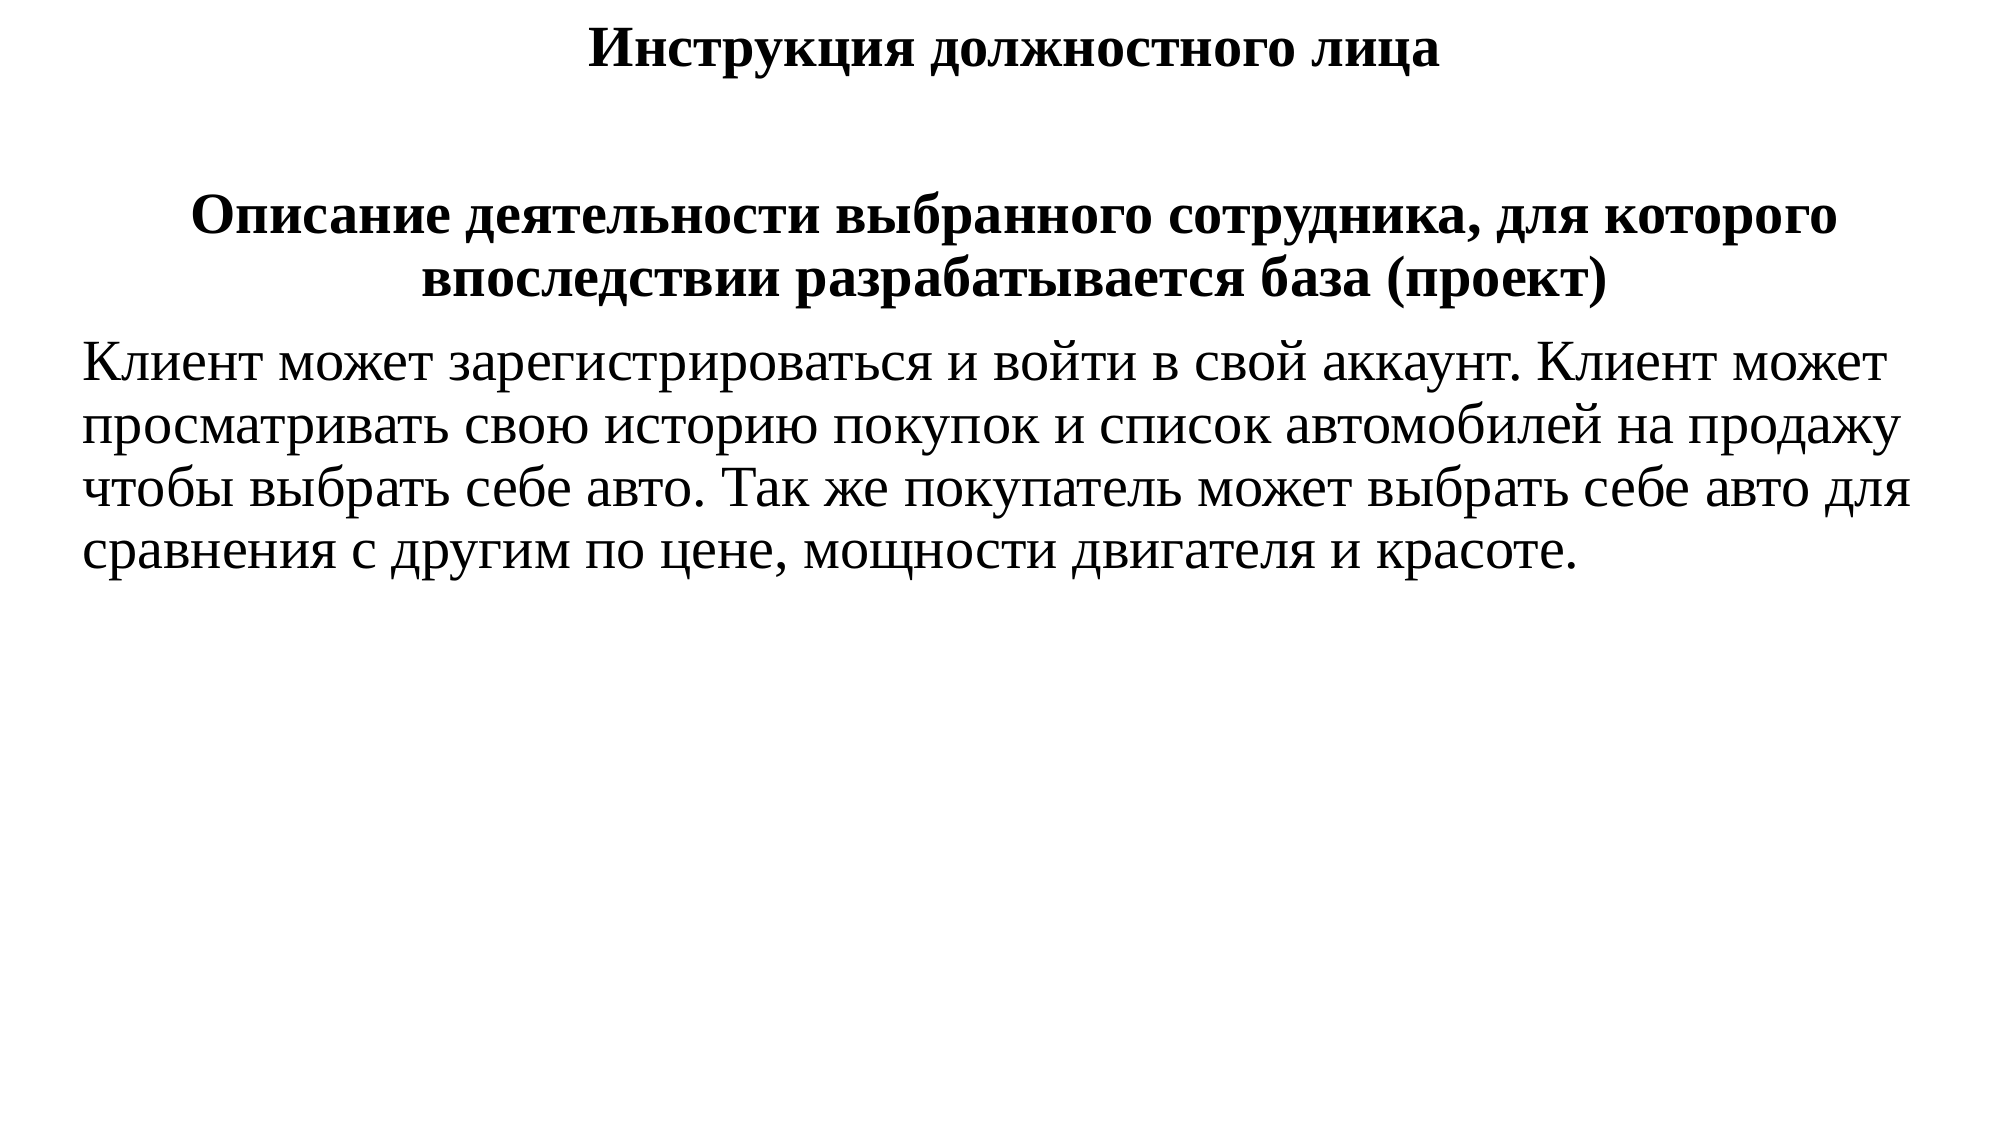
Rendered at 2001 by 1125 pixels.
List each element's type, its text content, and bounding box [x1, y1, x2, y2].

text_box Инструкция должностного лица Описание деятельности выбранного сотрудника, для которого впоследствии разрабатывается база (проект) Клиент может зарегистрироваться и войти в свой аккаунт. Клиент может просматривать свою историю покупок и список автомобилей на продажу чтобы выбрать себе авто. Так же покупатель может выбрать себе авто для сравнения с другим по цене, мощности двигателя и красоте. [67, 8, 1962, 1070]
